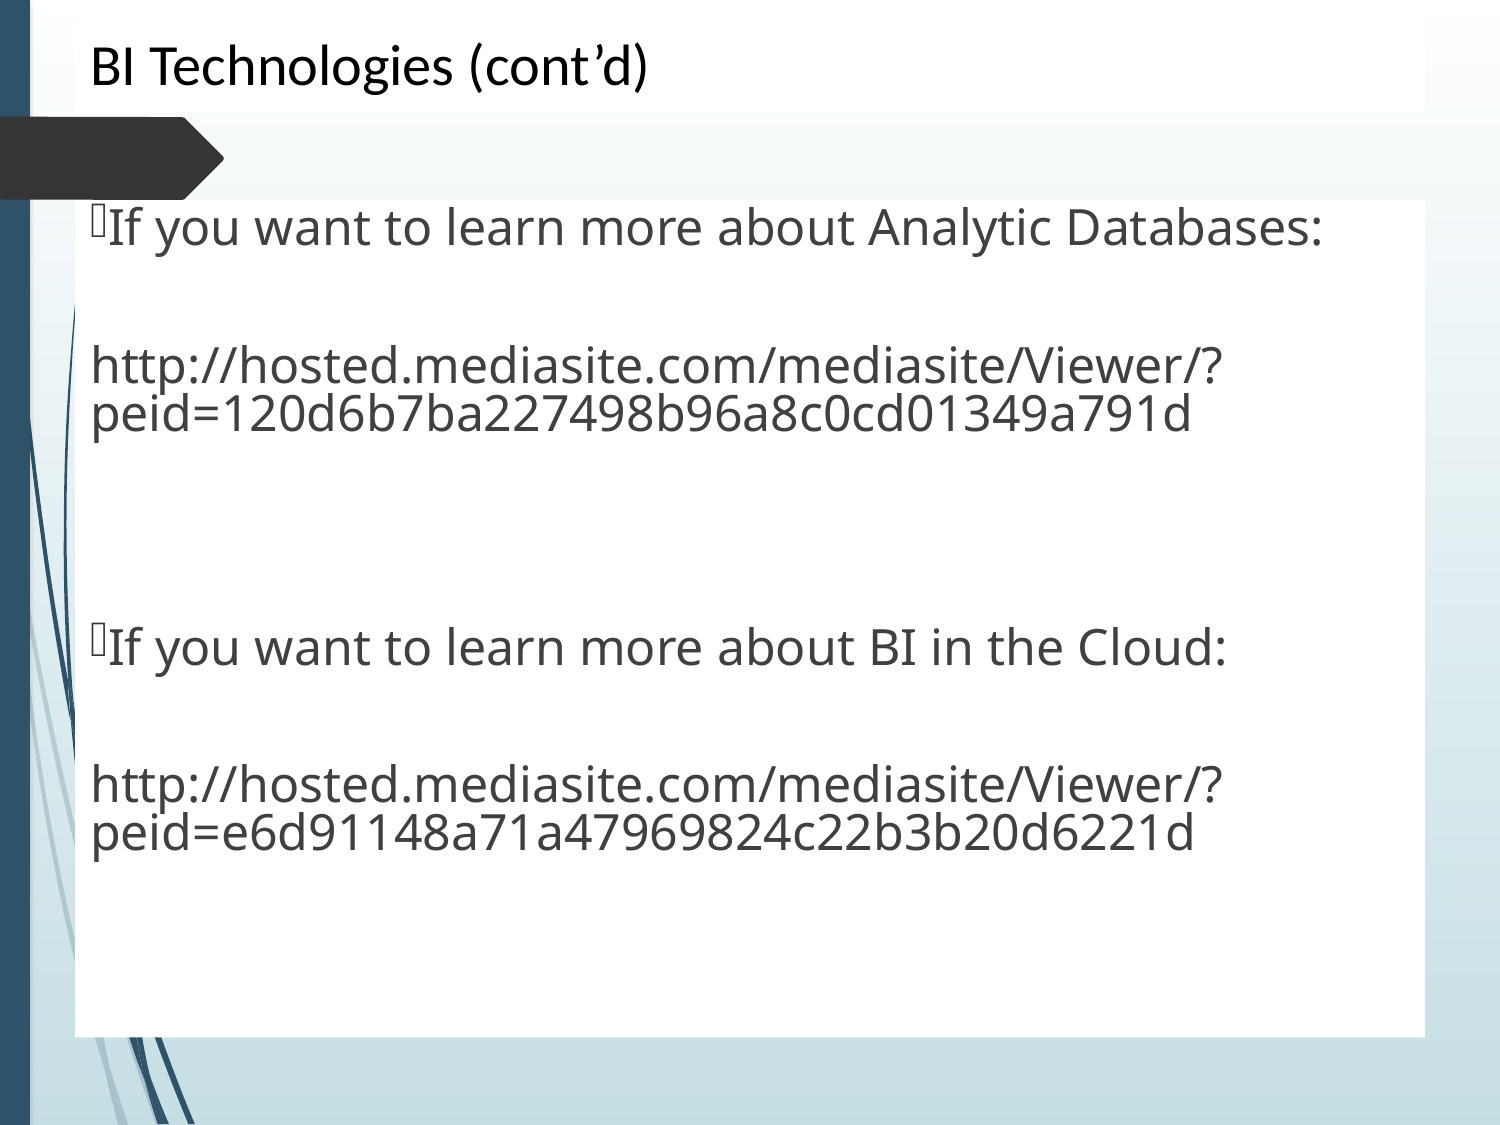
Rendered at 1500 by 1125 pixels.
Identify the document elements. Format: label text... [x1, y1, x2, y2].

title BI Technologies (cont’d) [75, 20, 1425, 113]
list If you want to learn more about Analytic Databases: http://hosted.mediasite.com/mediasite/Viewer/?peid=120d6b7ba227498b96a8c0cd01349a791d If you want to learn more about BI in the Cloud: http://hosted.mediasite.com/mediasite/Viewer/?peid=e6d91148a71a47969824c22b3b20d6221d [75, 200, 1425, 1038]
